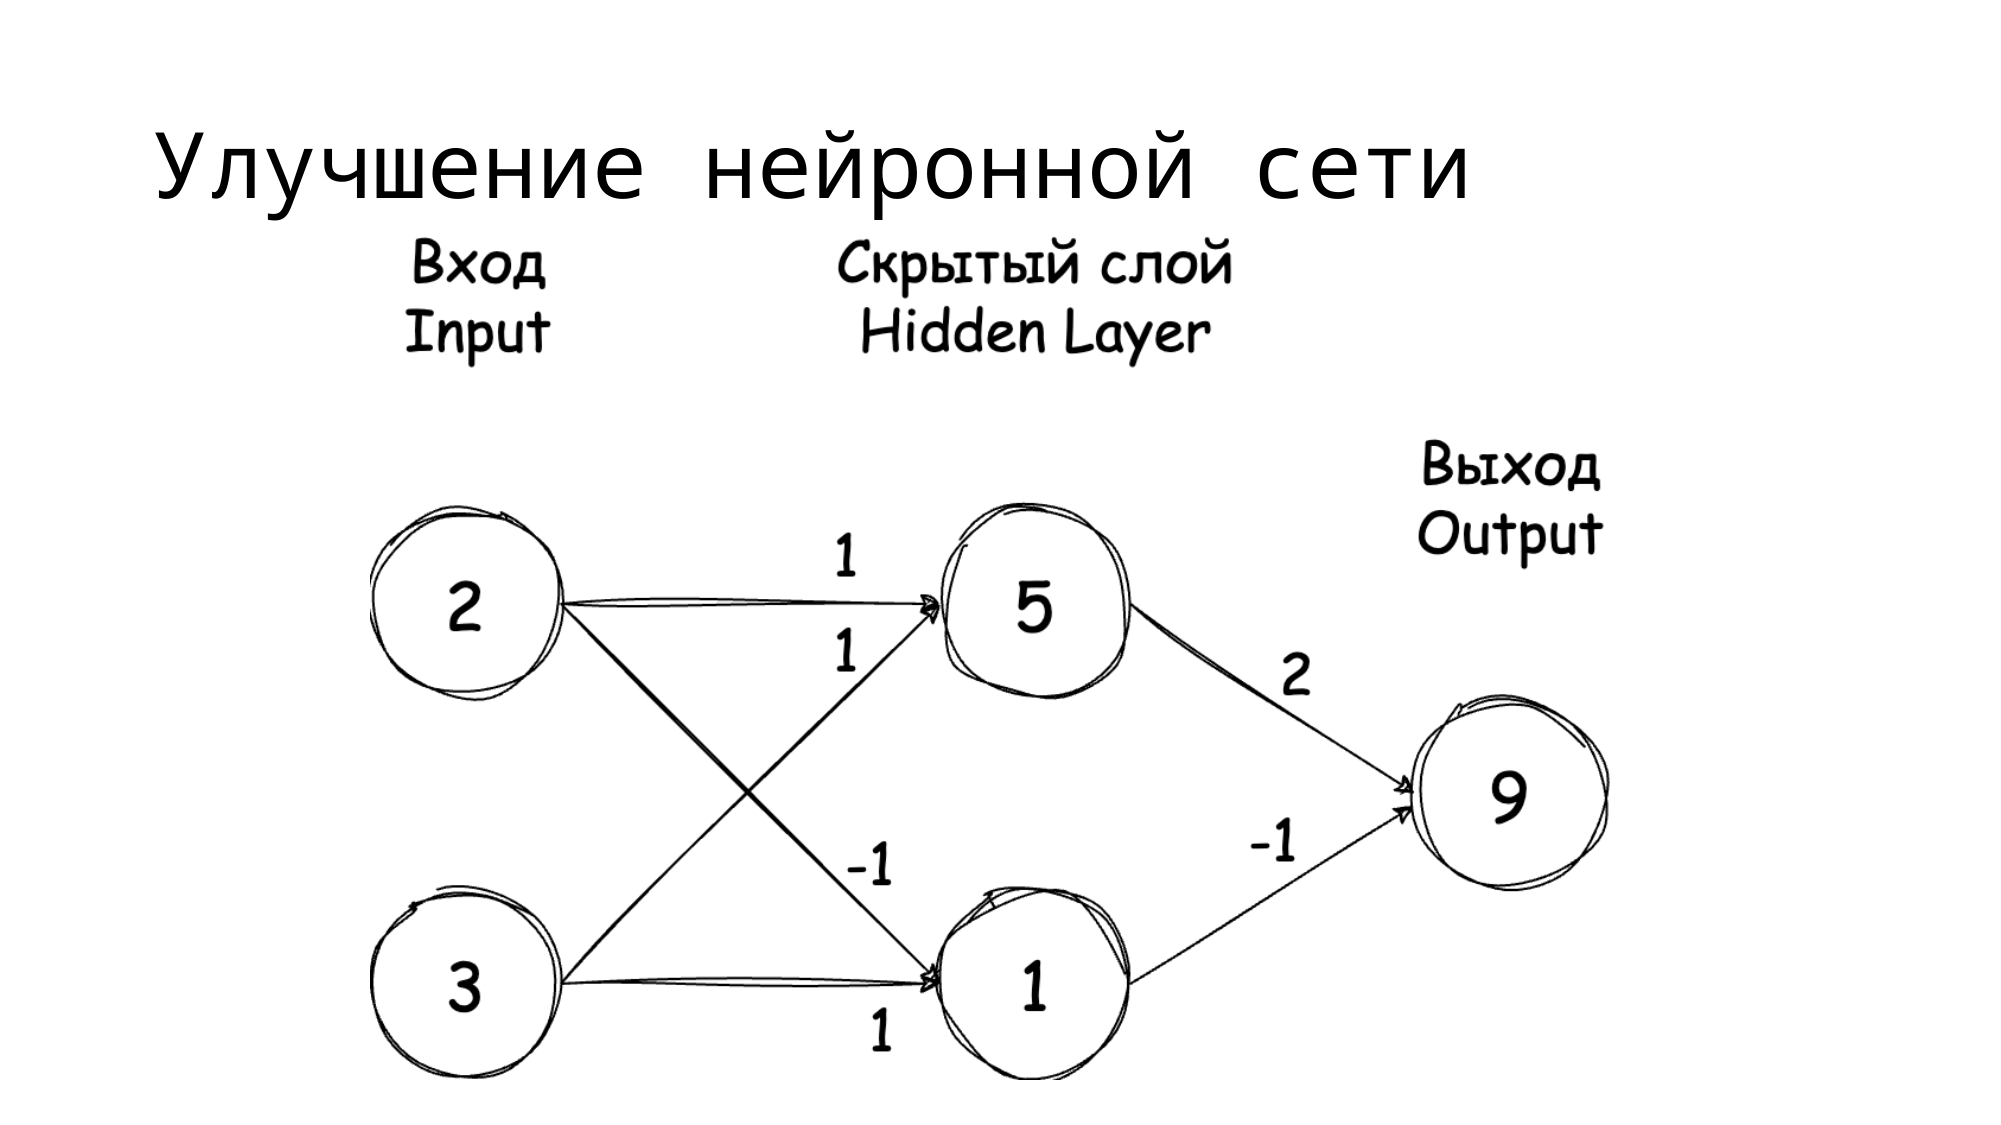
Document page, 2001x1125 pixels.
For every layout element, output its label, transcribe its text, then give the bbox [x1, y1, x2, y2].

picture [370, 211, 1630, 1080]
title Улучшение нейронной сети [137, 59, 1863, 278]
